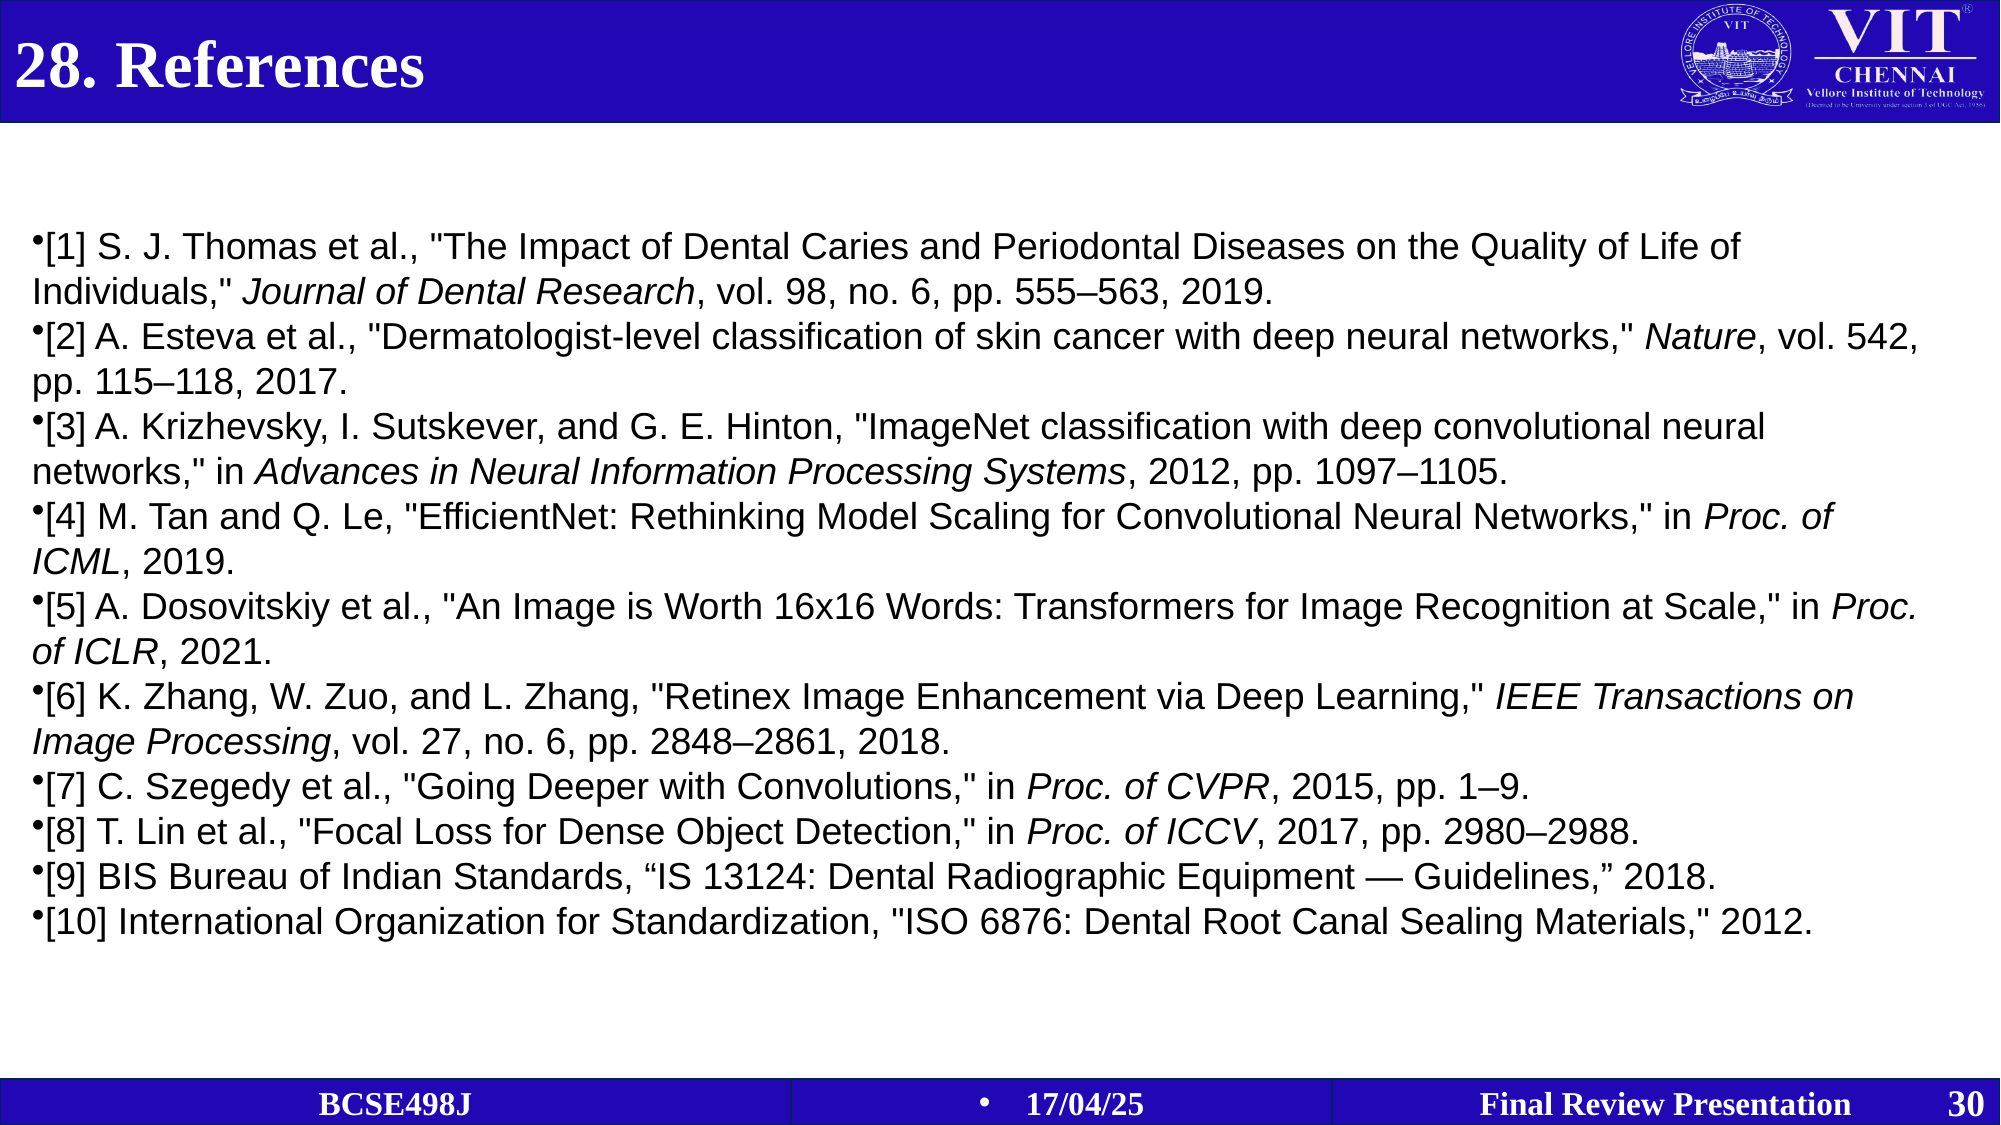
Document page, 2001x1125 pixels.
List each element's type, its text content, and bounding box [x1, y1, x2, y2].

text_box Final Review Presentation [1331, 1078, 1550, 1125]
text_box 17/04/25 [790, 1078, 1331, 1125]
text_box 28. References [0, 0, 1665, 123]
text_box BCSE498J [0, 1078, 790, 1125]
picture [1665, 0, 2000, 211]
text_box [1] S. J. Thomas et al., "The Impact of Dental Caries and Periodontal Diseases on the Quality of Life of Individuals," Journal of Dental Research, vol. 98, no. 6, pp. 555–563, 2019. [2] A. Esteva et al., "Dermatologist-level classification of skin cancer with deep neural networks," Nature, vol. 542, pp. 115–118, 2017. [3] A. Krizhevsky, I. Sutskever, and G. E. Hinton, "ImageNet classification with deep convolutional neural networks," in Advances in Neural Information Processing Systems, 2012, pp. 1097–1105. [4] M. Tan and Q. Le, "EfficientNet: Rethinking Model Scaling for Convolutional Neural Networks," in Proc. of ICML, 2019. [5] A. Dosovitskiy et al., "An Image is Worth 16x16 Words: Transformers for Image Recognition at Scale," in Proc. of ICLR, 2021. [6] K. Zhang, W. Zuo, and L. Zhang, "Retinex Image Enhancement via Deep Learning," IEEE Transactions on Image Processing, vol. 27, no. 6, pp. 2848–2861, 2018. [7] C. Szegedy et al., "Going Deeper with Convolutions," in Proc. of CVPR, 2015, pp. 1–9. [8] T. Lin et al., "Focal Loss for Dense Object Detection," in Proc. of ICCV, 2017, pp. 2980–2988. [9] BIS Bureau of Indian Standards, “IS 13124: Dental Radiographic Equipment — Guidelines,” 2018. [10] International Organization for Standardization, "ISO 6876: Dental Root Canal Sealing Materials," 2012. [16, 214, 1958, 950]
slide_number 30 [1550, 1072, 2000, 1125]
